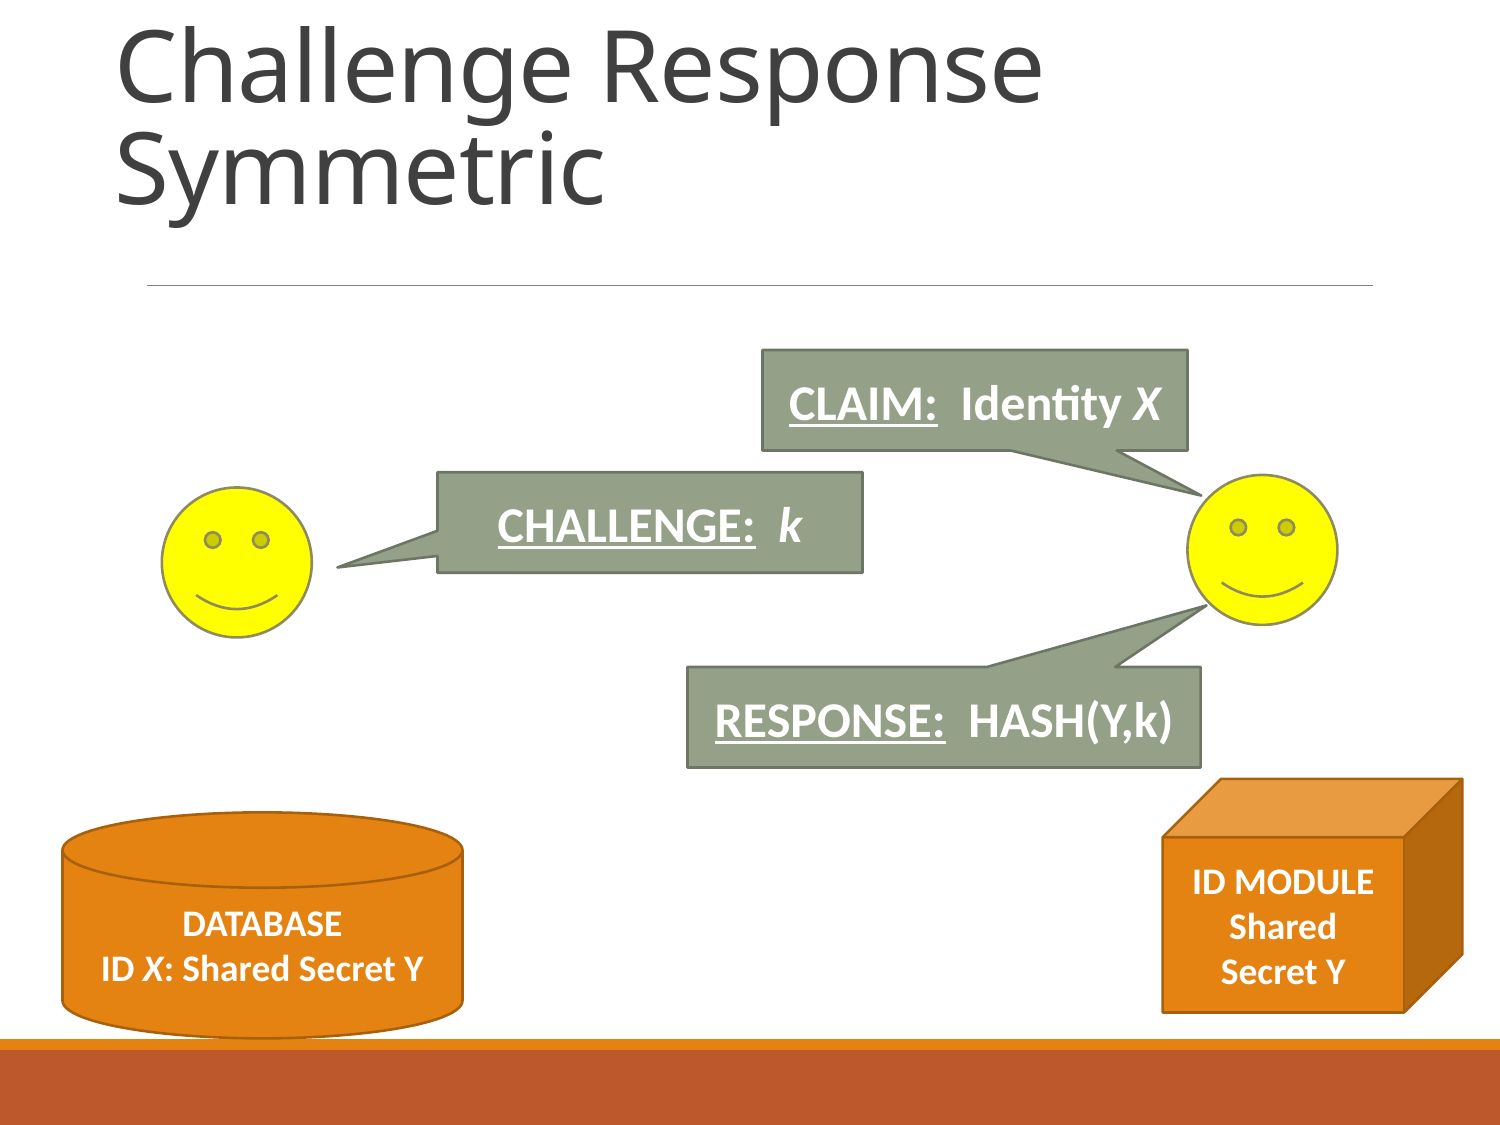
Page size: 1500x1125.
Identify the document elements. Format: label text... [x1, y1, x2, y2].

title Challenge Response Symmetric [99, 45, 1400, 233]
text_box CLAIM: Identity X [761, 348, 1203, 497]
text_box [160, 486, 314, 639]
text_box [1186, 473, 1339, 627]
text_box RESPONSE: HASH(Y,k) [686, 604, 1208, 769]
text_box CHALLENGE: k [336, 470, 864, 575]
text_box DATABASE ID X: Shared Secret Y [61, 811, 464, 1040]
text_box ID MODULE Shared Secret Y [1161, 777, 1464, 1014]
